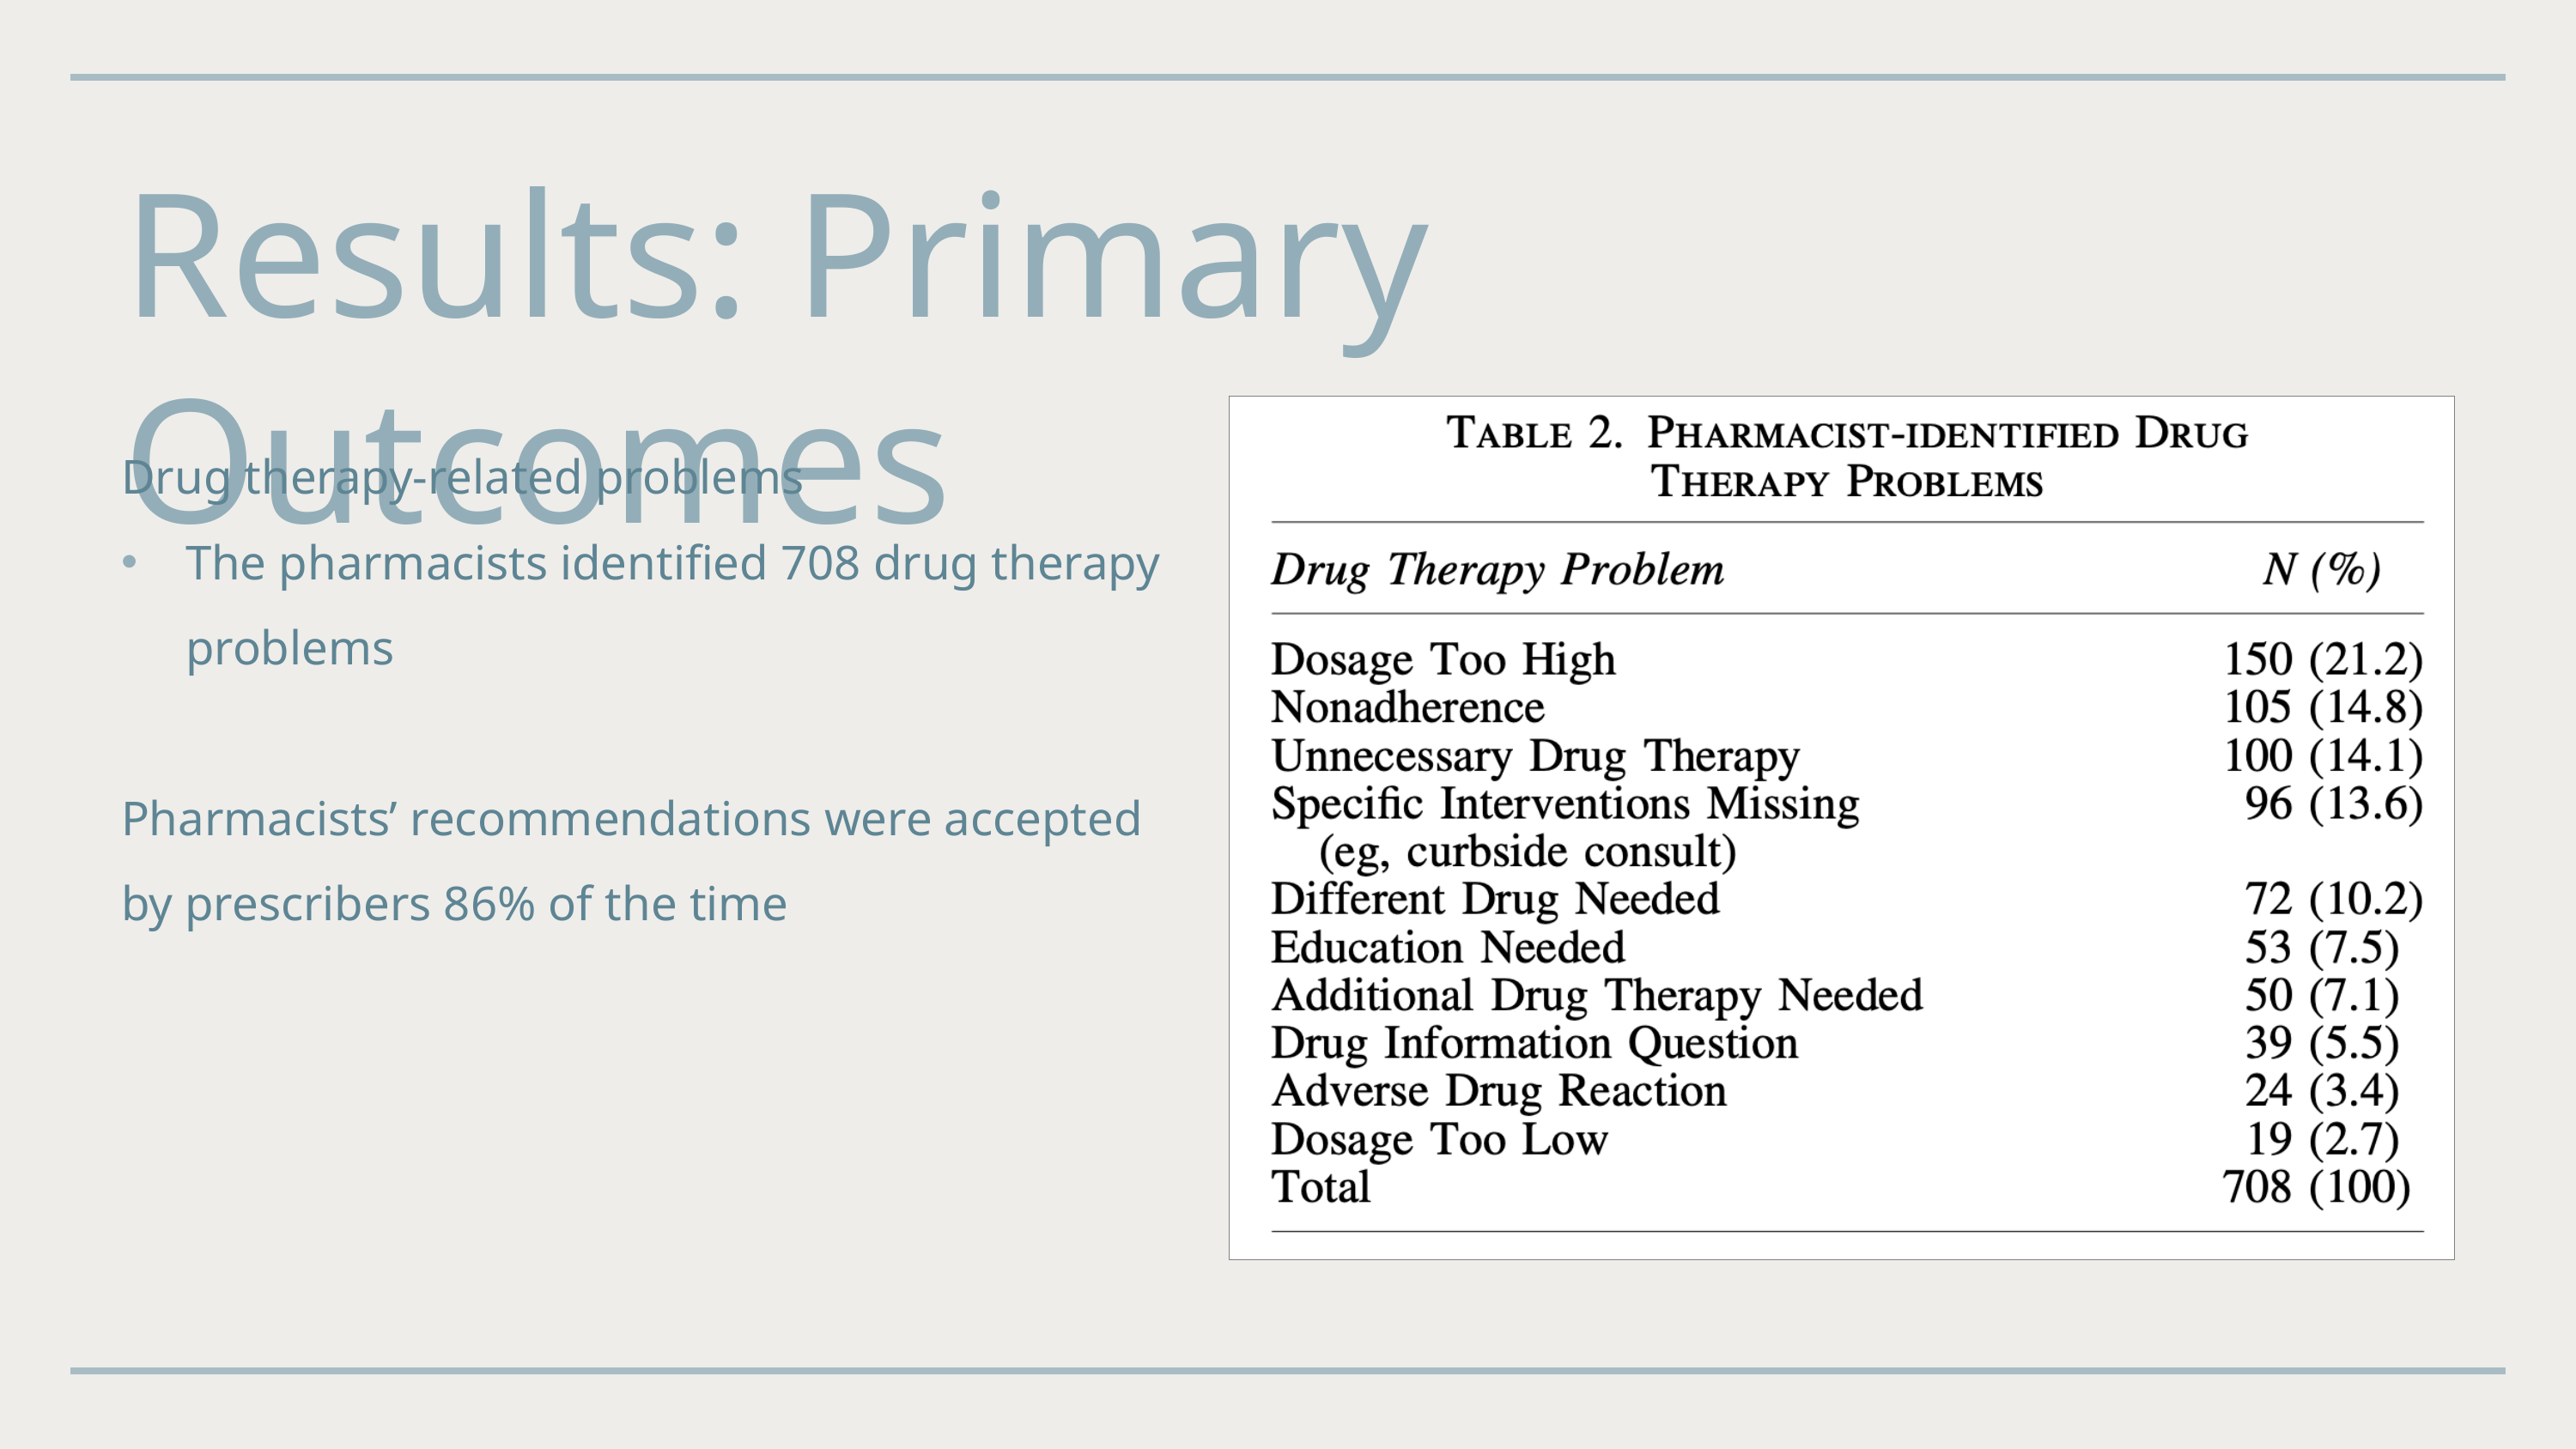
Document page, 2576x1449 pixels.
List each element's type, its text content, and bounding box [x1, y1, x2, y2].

picture [1228, 396, 2456, 1261]
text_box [70, 1347, 2506, 1375]
text_box Drug therapy-related problems The pharmacists identified 708 drug therapy problems Pharmacists’ recommendations were accepted by prescribers 86% of the time [121, 418, 1182, 931]
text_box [70, 53, 2506, 82]
text_box Results: Primary Outcomes [123, 145, 2240, 558]
